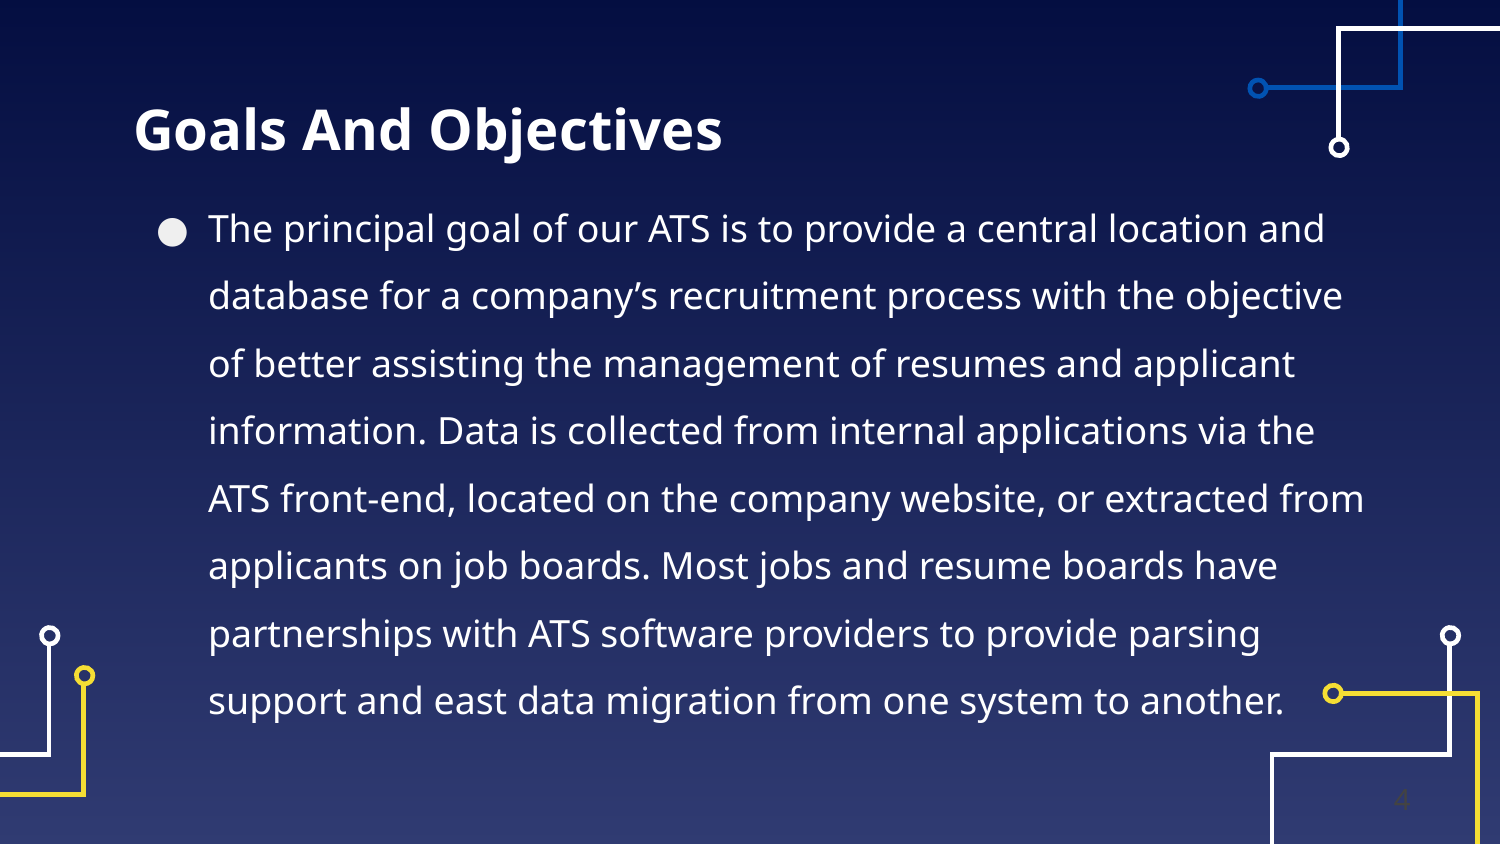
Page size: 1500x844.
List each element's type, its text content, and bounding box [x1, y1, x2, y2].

slide_number 4 [1378, 766, 1469, 832]
title Goals And Objectives [118, 88, 1382, 167]
list The principal goal of our ATS is to provide a central location and database for a company’s recruitment process with the objective of better assisting the management of resumes and applicant information. Data is collected from internal applications via the ATS front-end, located on the company website, or extracted from applicants on job boards. Most jobs and resume boards have partnerships with ATS software providers to provide parsing support and east data migration from one system to another. [118, 194, 1382, 756]
